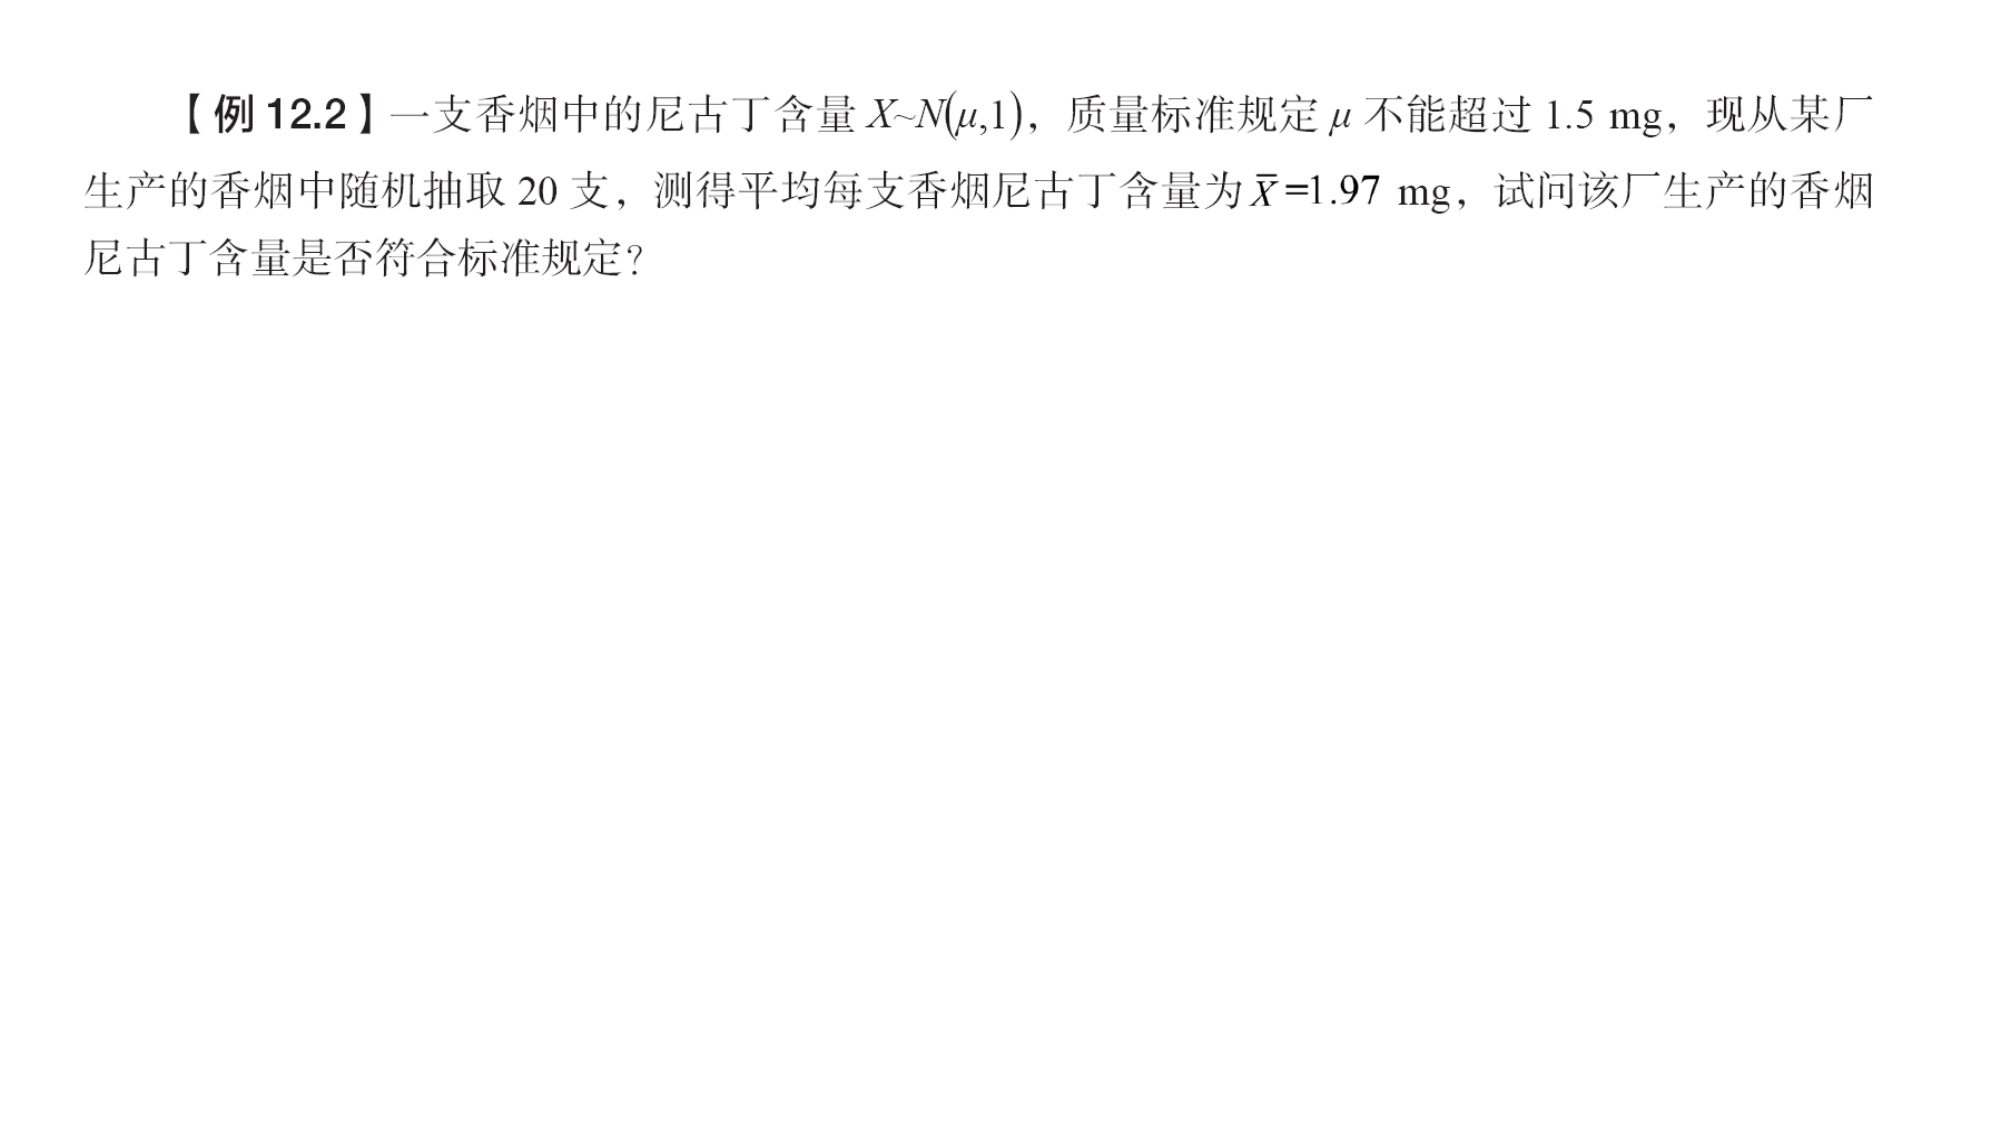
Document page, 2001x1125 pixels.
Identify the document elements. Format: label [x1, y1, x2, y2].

picture [0, 87, 2000, 290]
